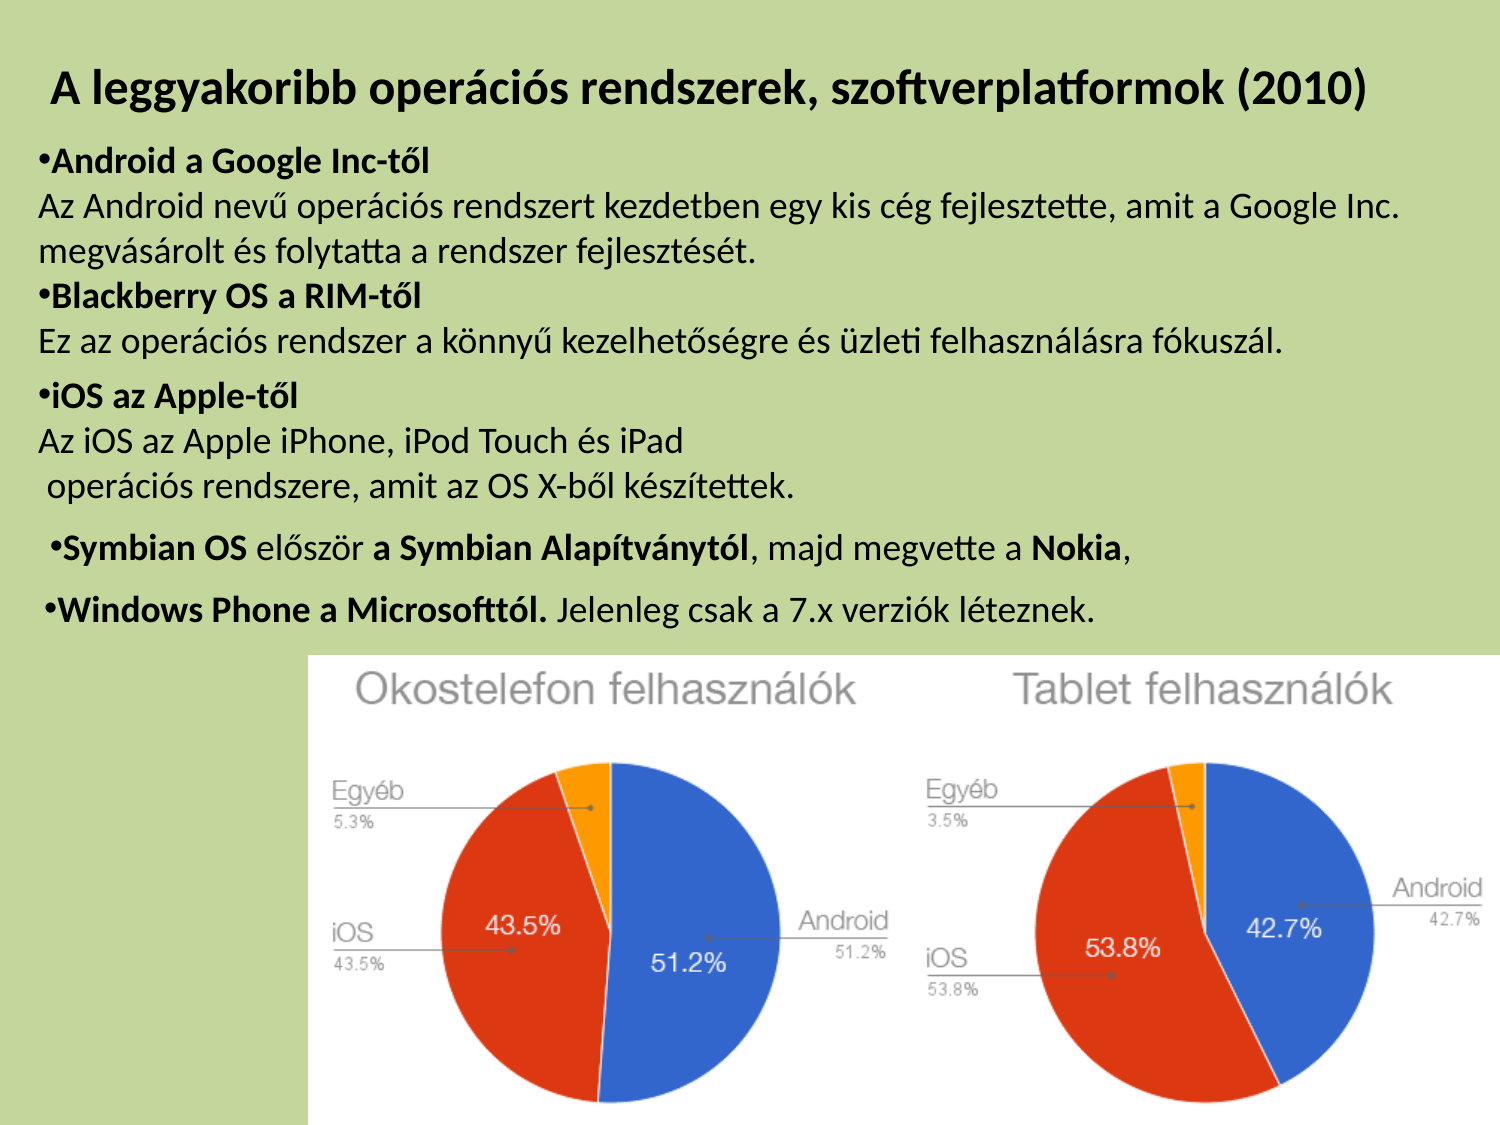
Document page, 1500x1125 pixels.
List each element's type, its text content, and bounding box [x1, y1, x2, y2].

text_box Symbian OS először a Symbian Alapítványtól, majd megvette a Nokia, [35, 515, 1247, 576]
picture [307, 655, 1500, 1125]
text_box A leggyakoribb operációs rendszerek, szoftverplatformok (2010) [35, 46, 1442, 122]
text_box Android a Google Inc-től Az Android nevű operációs rendszert kezdetben egy kis cég fejlesztette, amit a Google Inc. megvásárolt és folytatta a rendszer fejlesztését. Blackberry OS a RIM-től Ez az operációs rendszer a könnyű kezelhetőségre és üzleti felhasználásra fókuszál. [23, 128, 1430, 369]
text_box iOS az Apple-től Az iOS az Apple iPhone, iPod Touch és iPad operációs rendszere, amit az OS X-ből készítettek. [23, 363, 844, 513]
text_box Windows Phone a Microsofttól. Jelenleg csak a 7.x verziók léteznek. [29, 577, 1211, 638]
